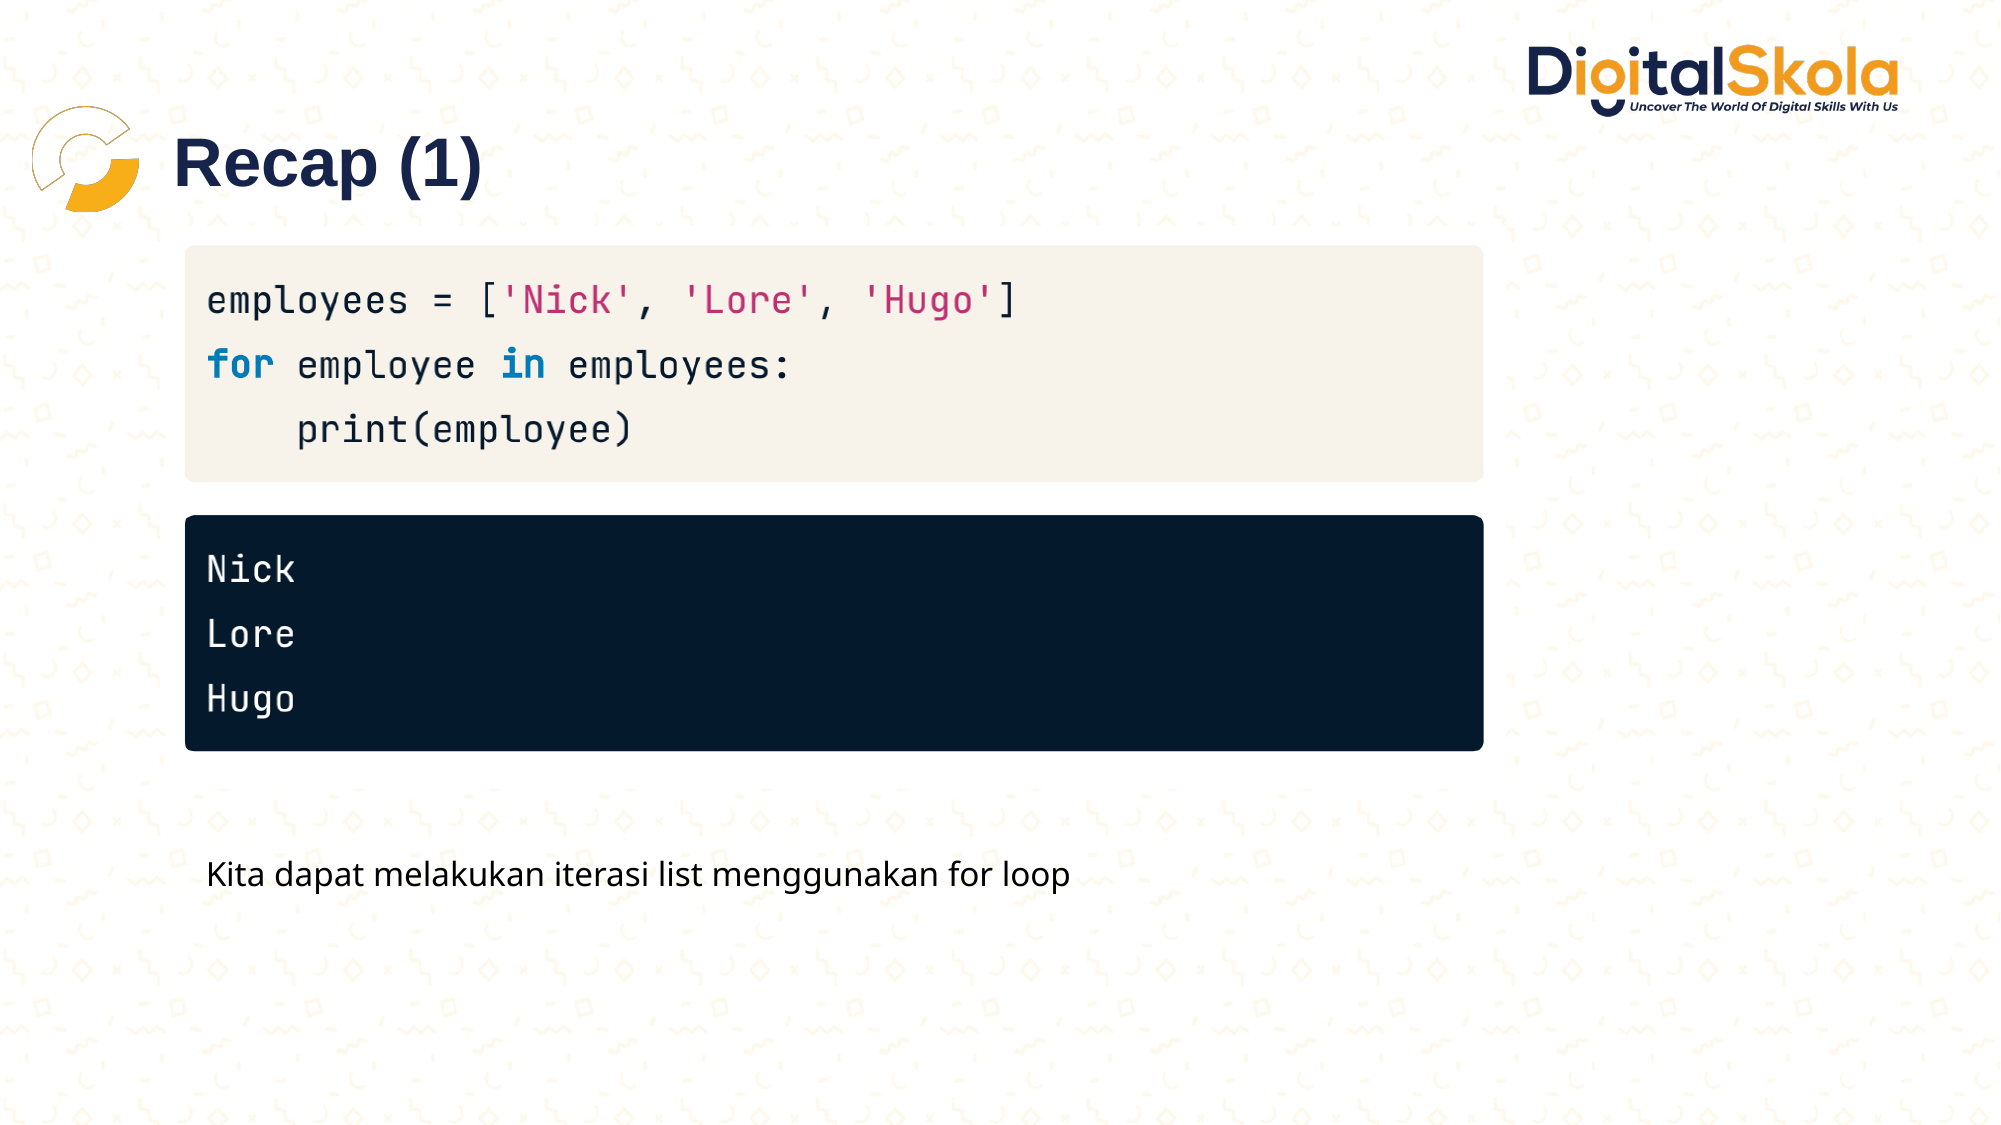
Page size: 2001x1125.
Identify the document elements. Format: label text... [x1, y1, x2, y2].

picture [0, 0, 2001, 1125]
text_box Kita dapat melakukan iterasi list menggunakan for loop [190, 838, 1472, 909]
text_box Recap (1) [158, 79, 1212, 197]
